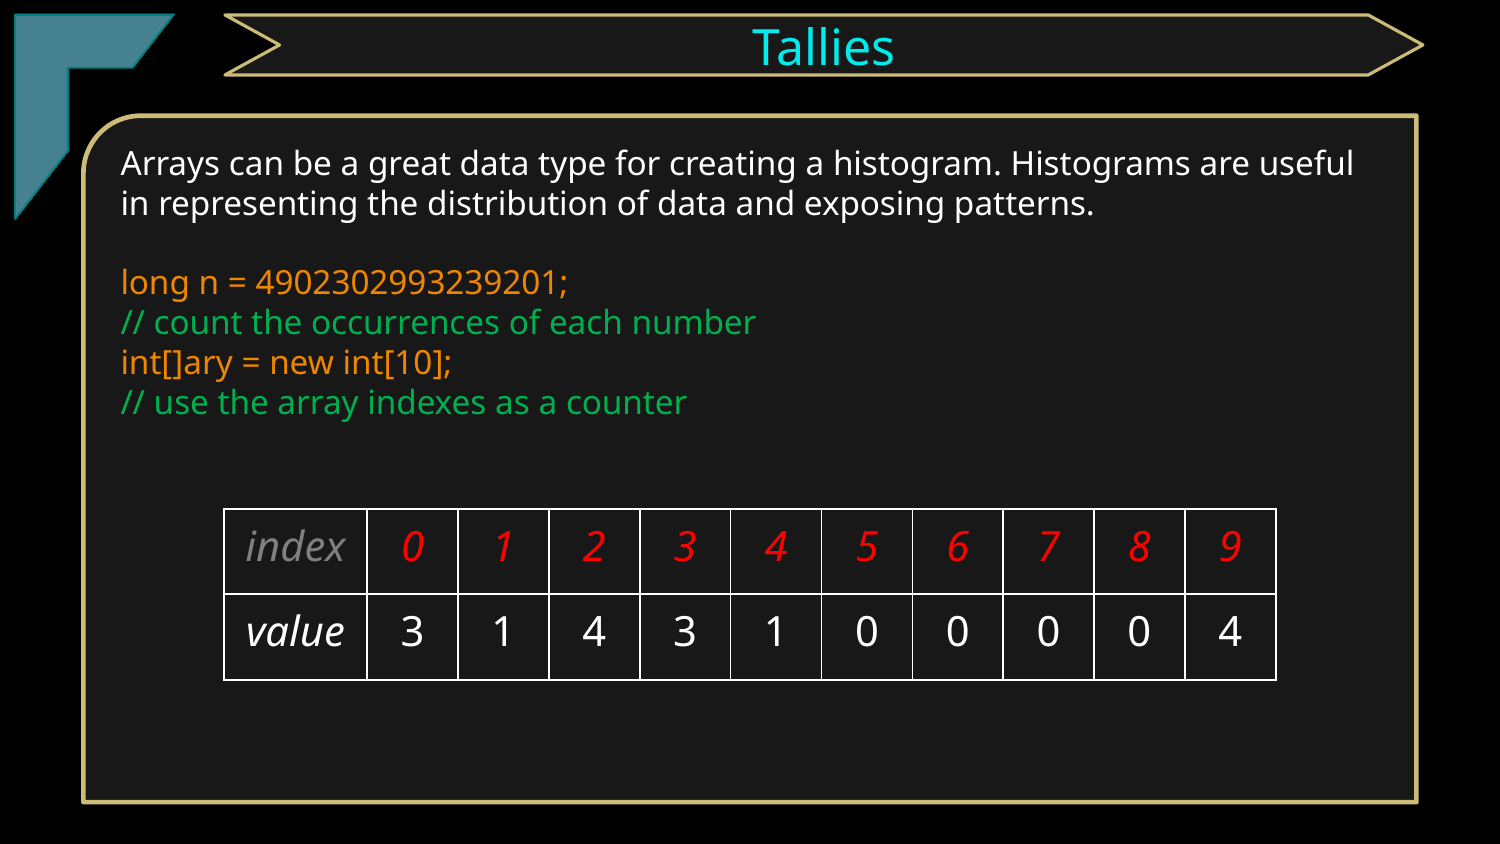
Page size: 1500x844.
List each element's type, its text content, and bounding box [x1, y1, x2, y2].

table_cell 4 [550, 595, 639, 679]
table_cell 3 [641, 595, 730, 679]
table_header 0 [368, 510, 457, 593]
text_box [83, 115, 1417, 803]
table_header 7 [1004, 510, 1093, 593]
table_cell value [225, 595, 366, 679]
table_header 6 [913, 510, 1002, 593]
table_cell 0 [1004, 595, 1093, 679]
table_header 8 [1095, 510, 1184, 593]
text_box TClark [15, 15, 174, 219]
table_header 1 [459, 510, 548, 593]
table_cell 1 [459, 595, 548, 679]
table_header 4 [731, 510, 821, 593]
table_header 9 [1186, 510, 1275, 593]
table_cell 0 [1095, 595, 1184, 679]
table_cell 4 [1186, 595, 1275, 679]
table_cell 0 [913, 595, 1002, 679]
text_box Tallies [224, 14, 1423, 75]
table_header 5 [822, 510, 912, 593]
table_header 3 [641, 510, 730, 593]
table_header index [225, 510, 366, 593]
table_cell 1 [731, 595, 821, 679]
table_cell 0 [822, 595, 912, 679]
table_cell 3 [368, 595, 457, 679]
picture [0, 0, 1500, 844]
table_header 2 [550, 510, 639, 593]
text_box Arrays can be a great data type for creating a histogram. Histograms are useful in representing the distribution of data and exposing patterns. long n = 4902302993239201; // count the occurrences of each number int[]ary = new int[10]; // use the array indexes as a counter [105, 134, 1394, 549]
